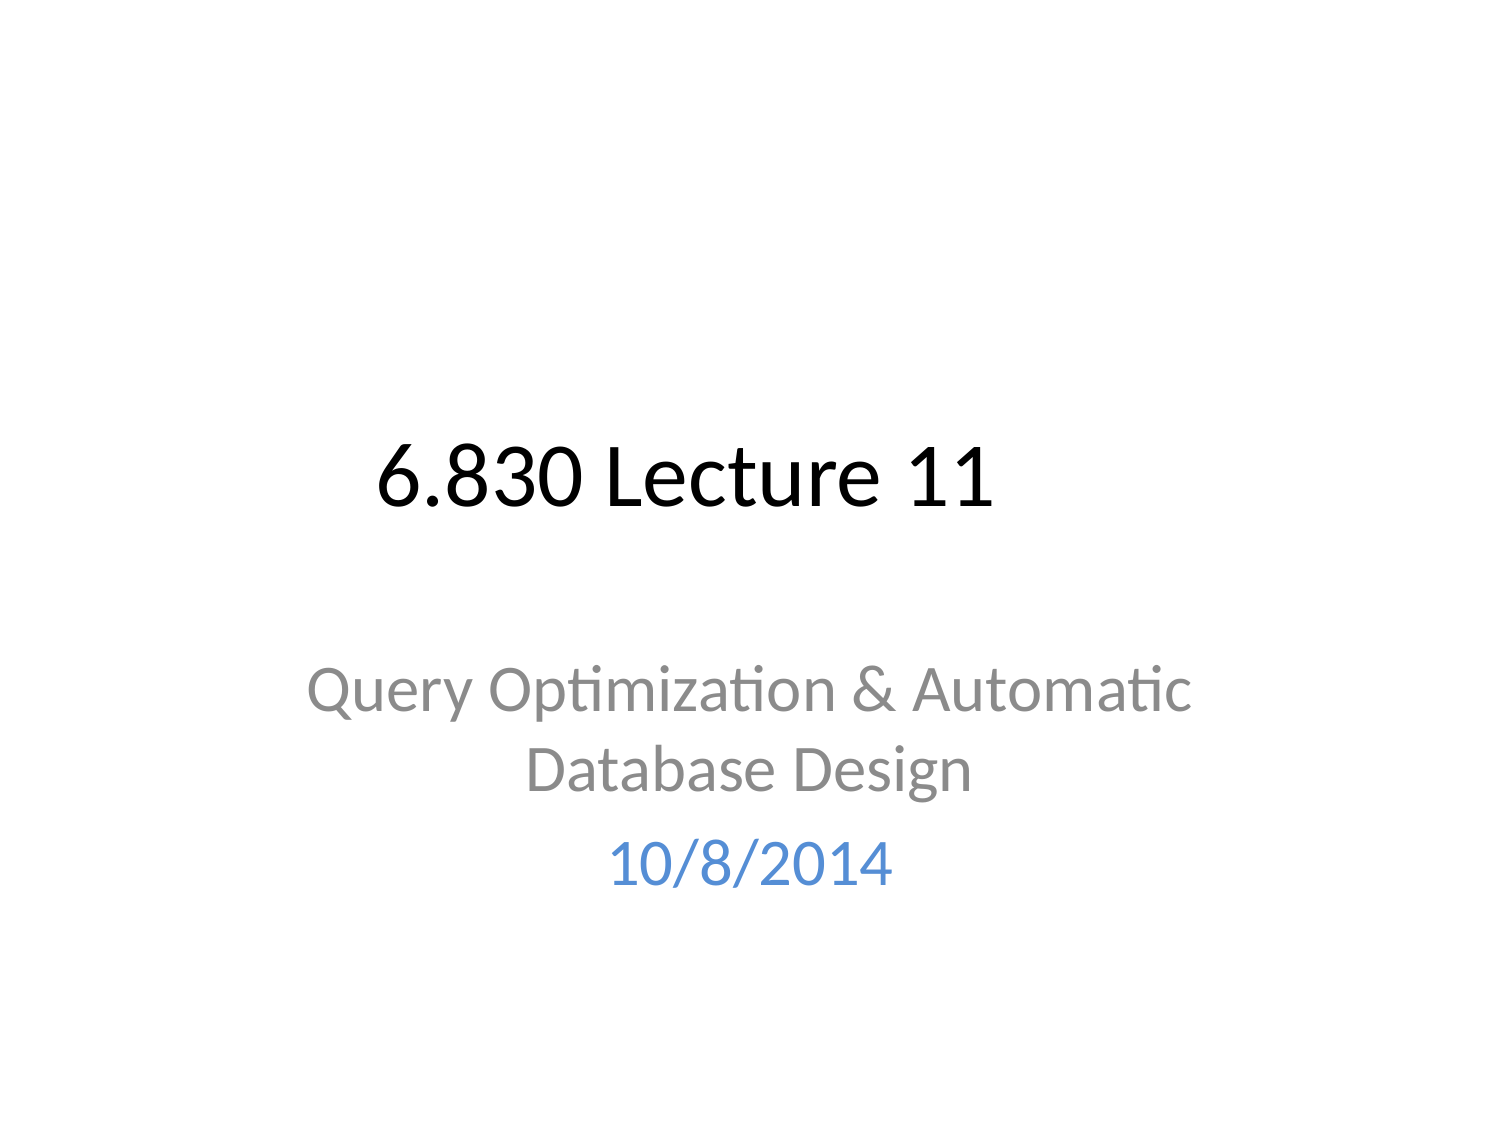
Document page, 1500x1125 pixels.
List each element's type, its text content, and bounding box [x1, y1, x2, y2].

subtitle Query Optimization & Automatic Database Design 10/8/2014 [225, 637, 1275, 925]
title 6.830 Lecture 11 [112, 349, 1388, 591]
